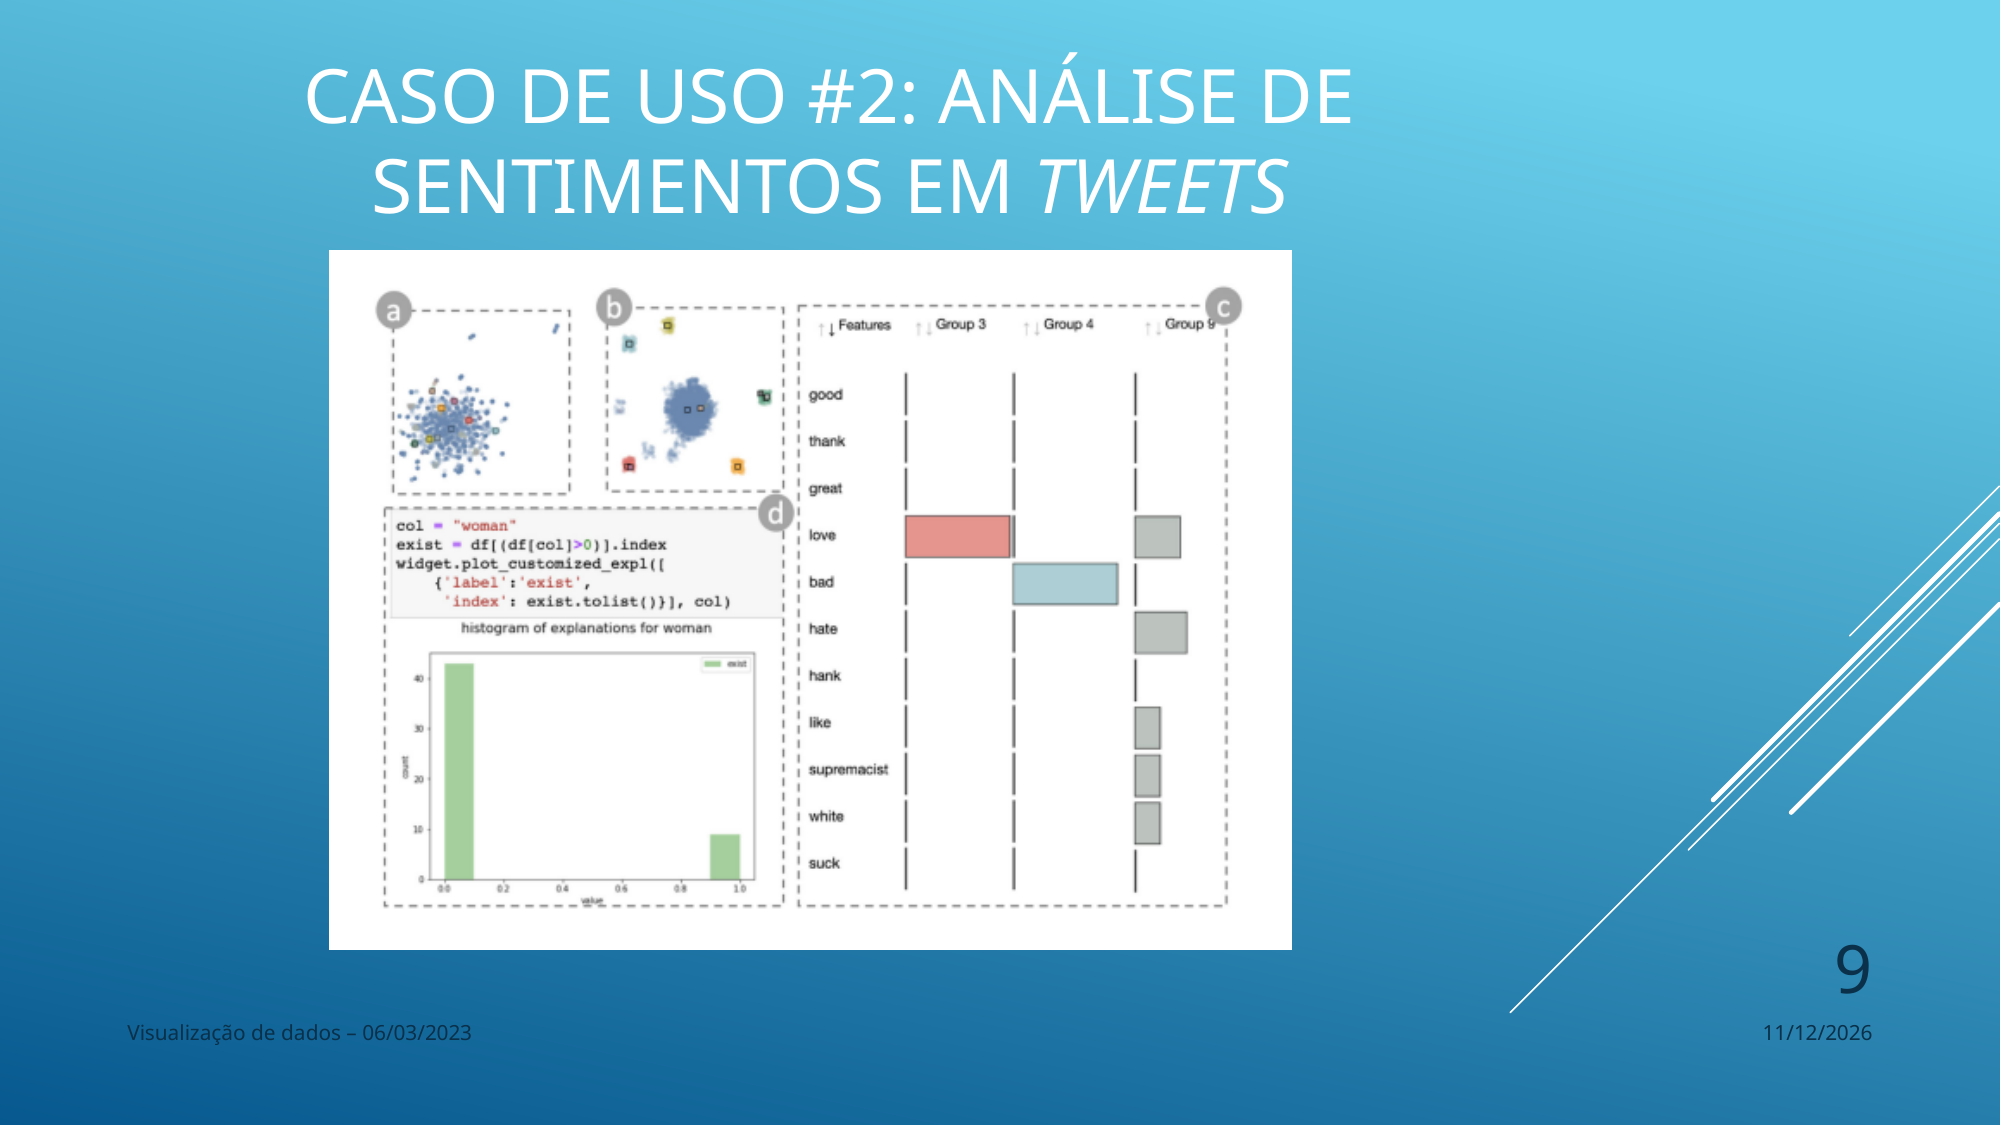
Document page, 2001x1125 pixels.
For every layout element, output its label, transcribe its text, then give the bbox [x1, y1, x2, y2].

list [329, 250, 1292, 951]
footer Visualização de dados – 06/03/2023 [112, 1012, 1350, 1073]
slide_number 9 [1700, 915, 1888, 1025]
title Caso de uso #2: análise de sentimentos em tweets [129, 14, 1530, 262]
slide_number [1624, 1012, 1888, 1073]
